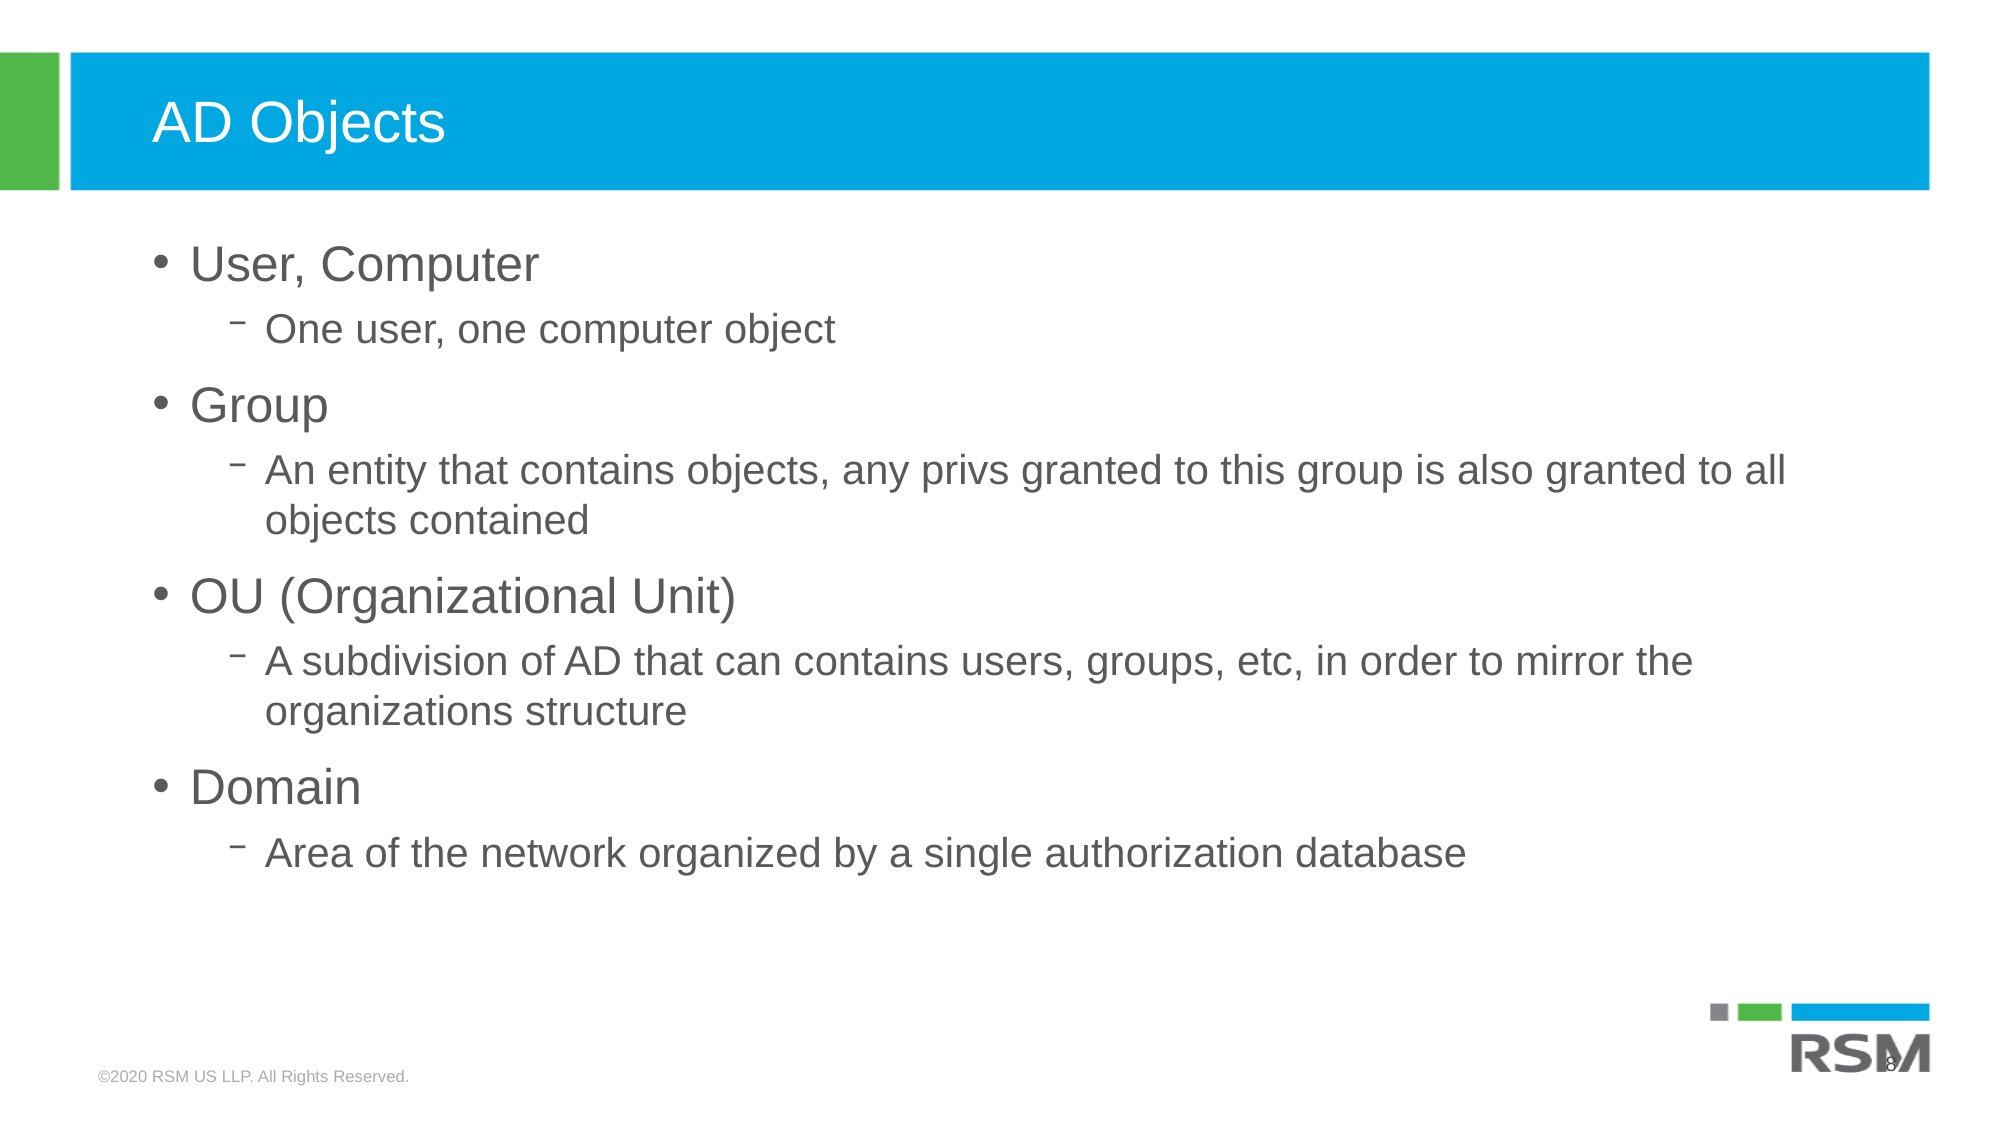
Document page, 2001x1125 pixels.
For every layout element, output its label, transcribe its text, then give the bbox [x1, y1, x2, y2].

list User, Computer One user, one computer object Group An entity that contains objects, any privs granted to this group is also granted to all objects contained OU (Organizational Unit) A subdivision of AD that can contains users, groups, etc, in order to mirror the organizations structure Domain Area of the network organized by a single authorization database [137, 223, 1863, 1014]
picture [0, 0, 2000, 1125]
title AD Objects [137, 59, 1863, 188]
slide_number 8 [1445, 1033, 1912, 1094]
